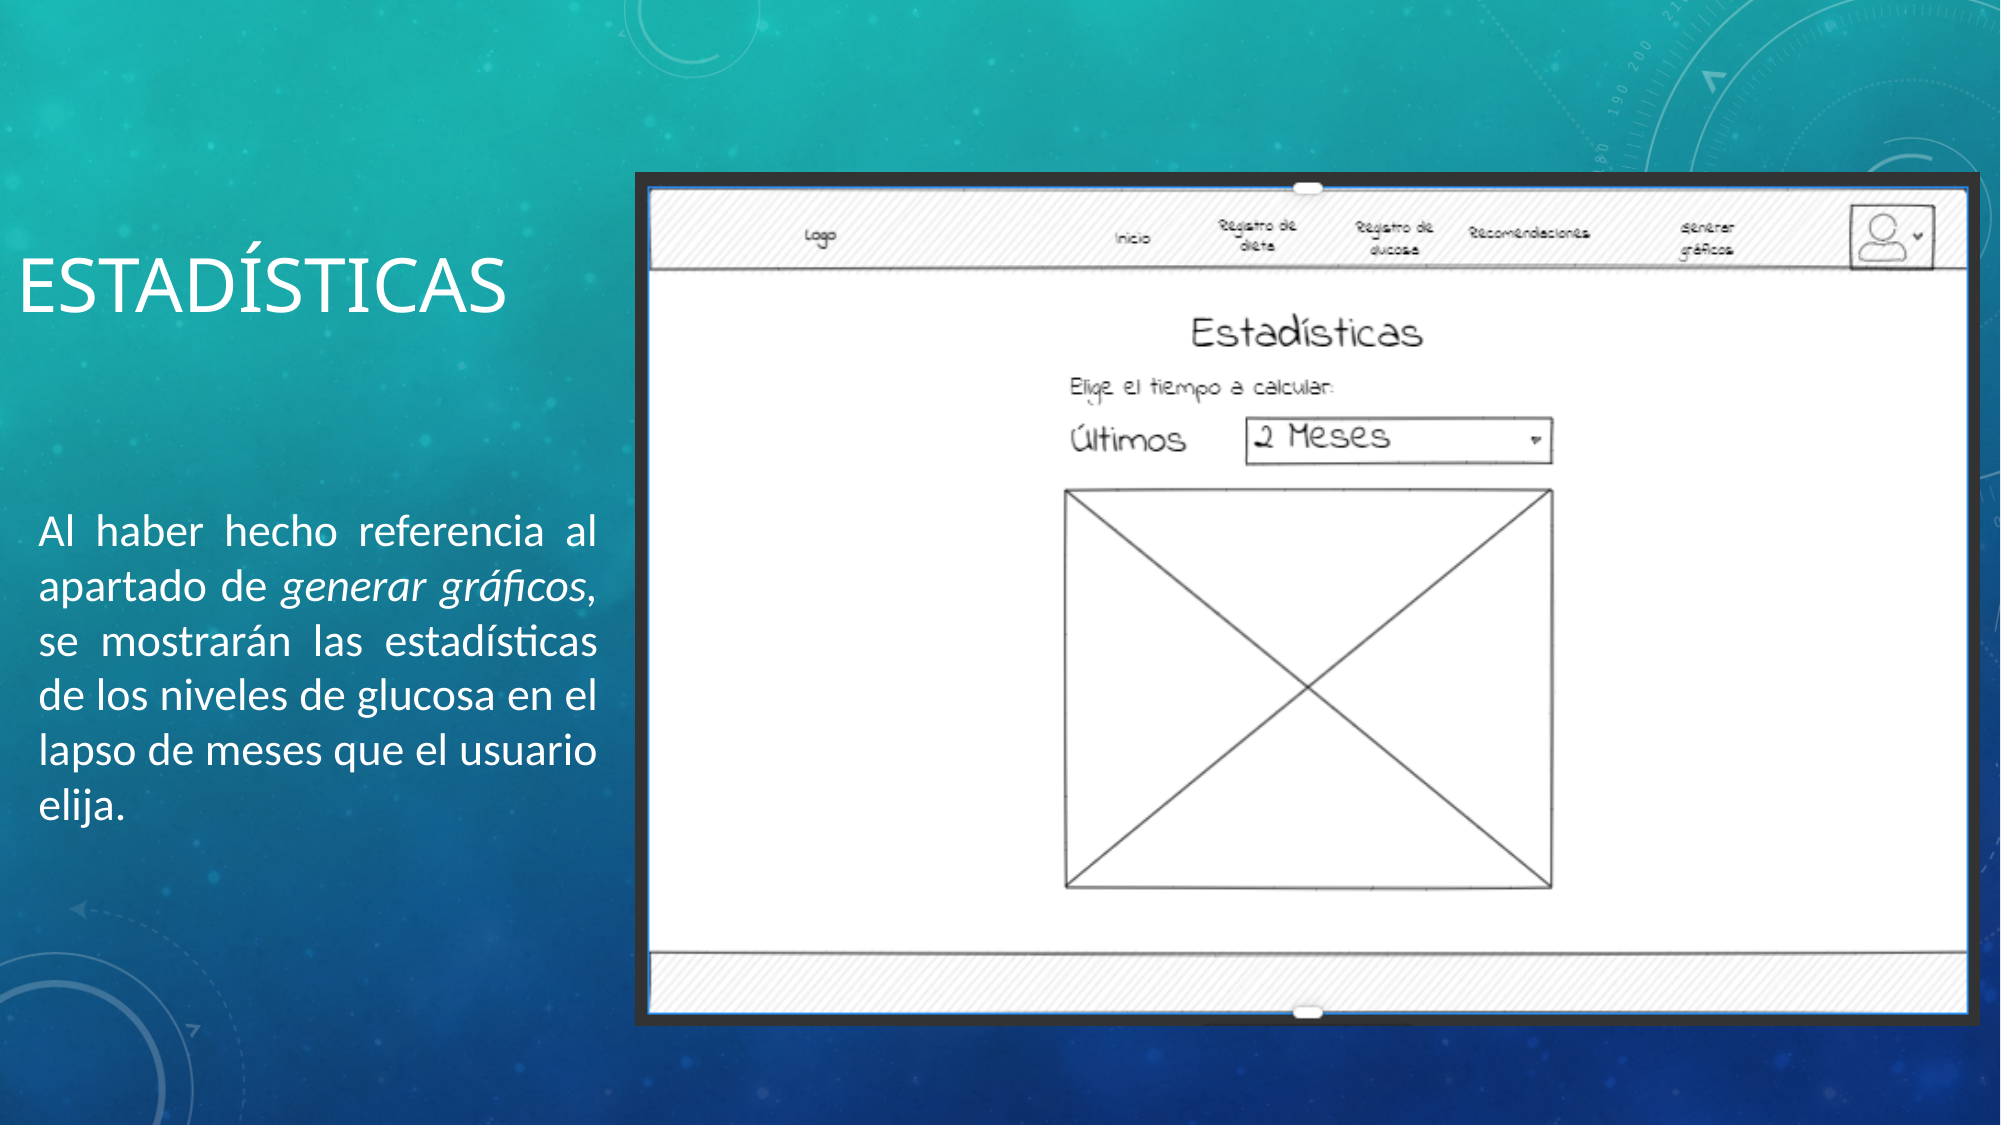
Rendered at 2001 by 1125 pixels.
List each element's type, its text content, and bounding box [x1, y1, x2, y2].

picture [0, 0, 2001, 1125]
list Al haber hecho referencia al apartado de generar gráficos, se mostrarán las estadísticas de los niveles de glucosa en el lapso de meses que el usuario elija. [23, 333, 614, 997]
title Estadísticas [1, 163, 654, 402]
